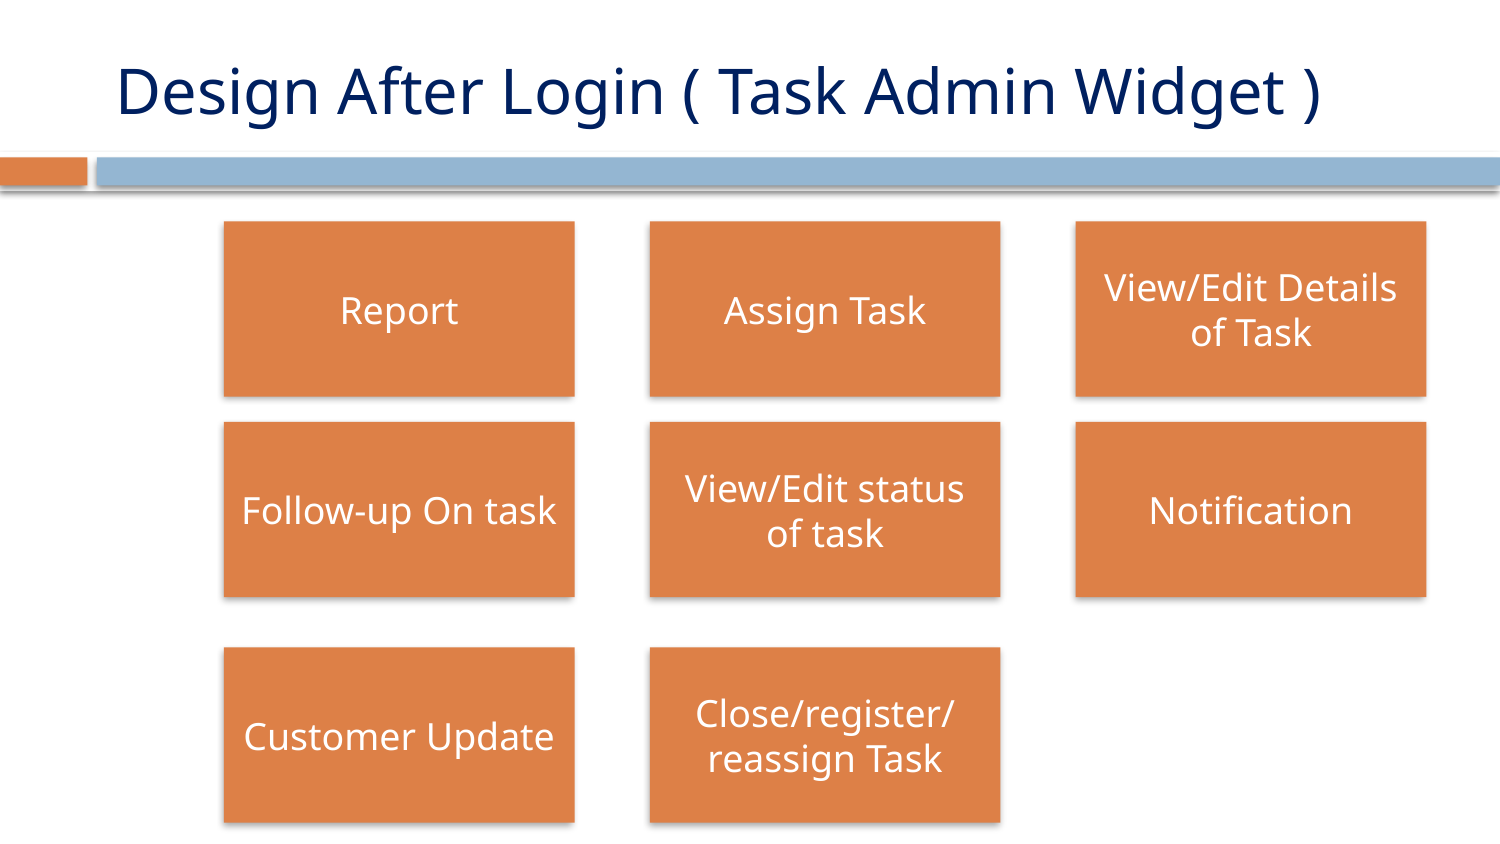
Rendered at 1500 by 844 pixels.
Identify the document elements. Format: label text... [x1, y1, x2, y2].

text_box Notification [1075, 421, 1427, 598]
text_box View/Edit status of task [649, 421, 1001, 598]
text_box Close/register/ reassign Task [649, 647, 1001, 823]
text_box Follow-up On task [223, 421, 575, 598]
title Design After Login ( Task Admin Widget ) [100, 28, 1438, 150]
text_box Assign Task [649, 221, 1001, 397]
text_box View/Edit Details of Task [1075, 221, 1427, 397]
text_box Customer Update [223, 647, 575, 823]
text_box Report [223, 221, 575, 397]
